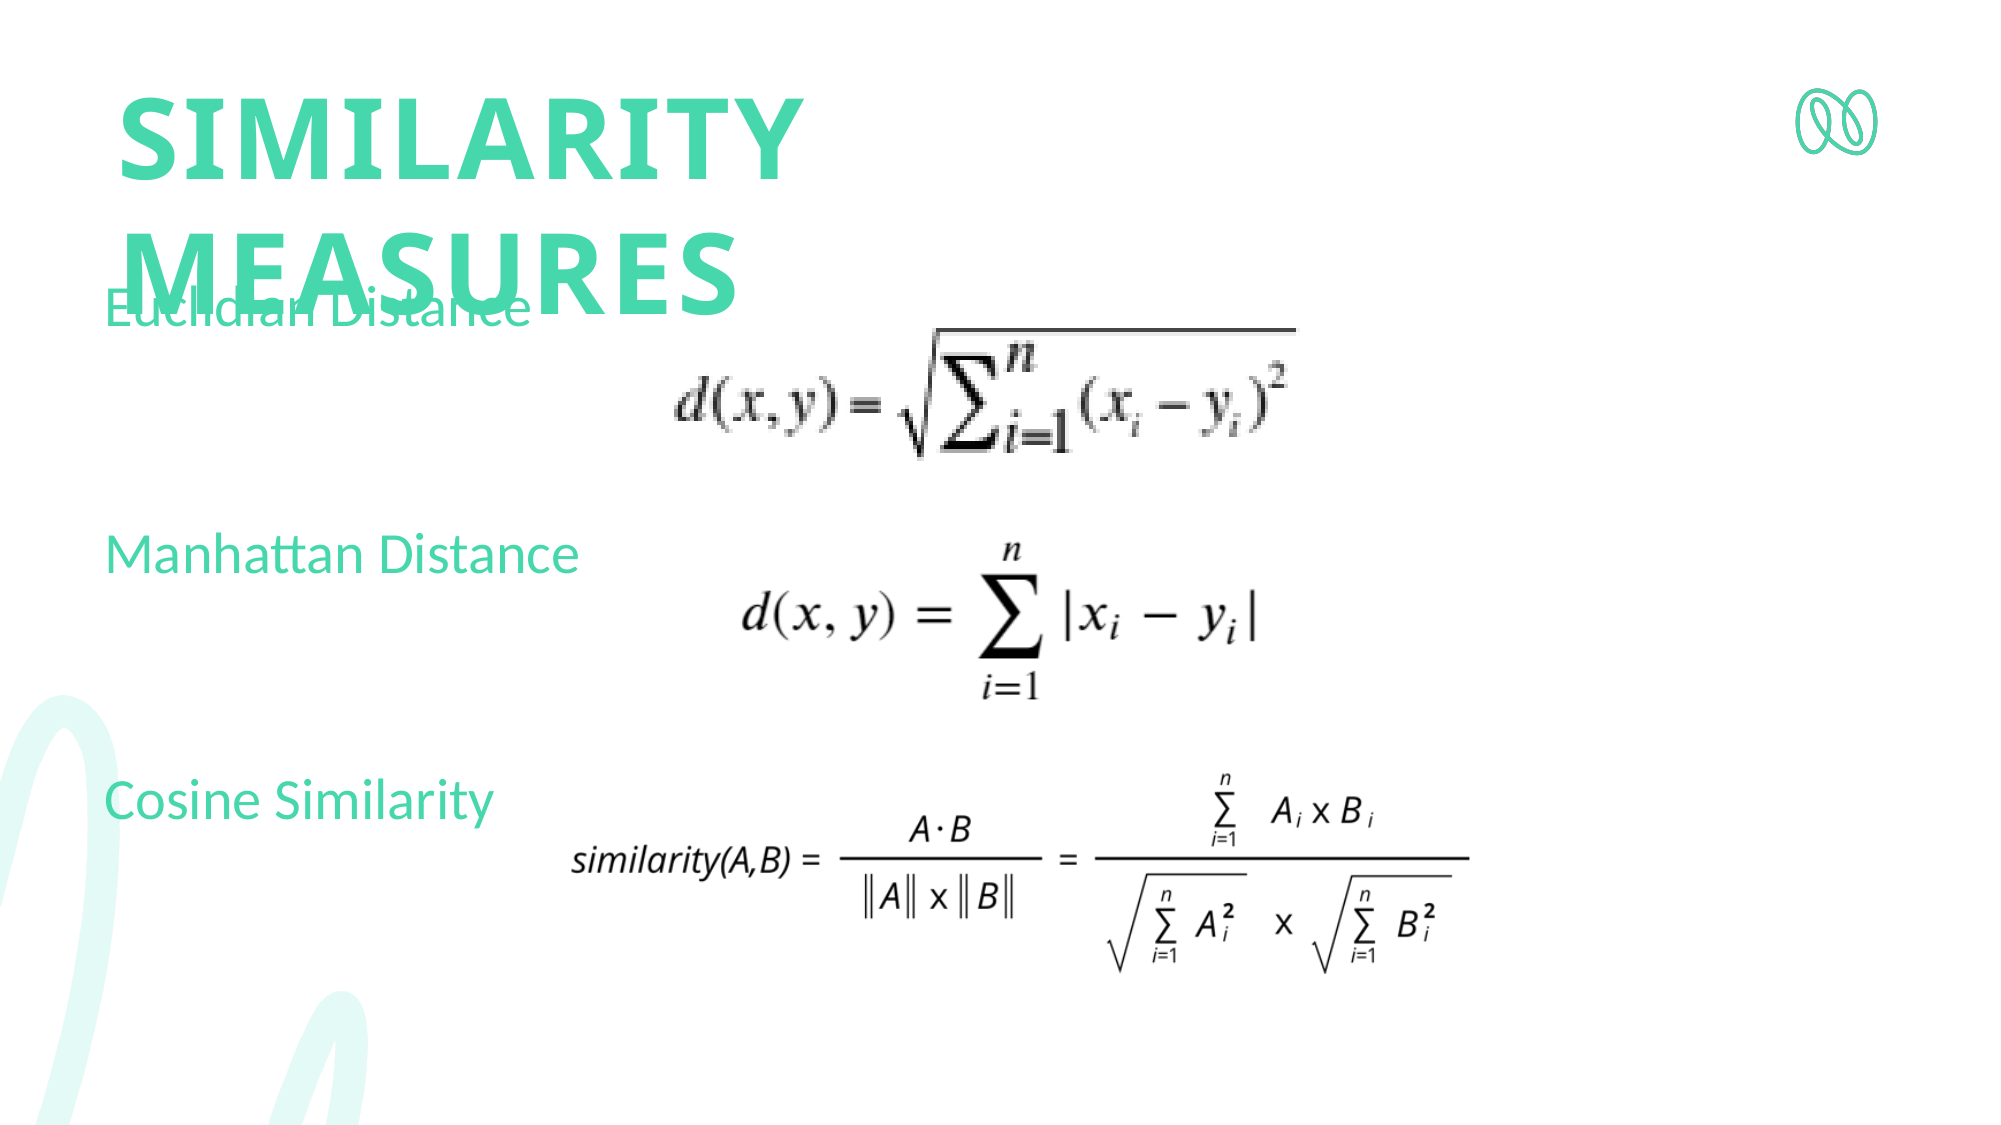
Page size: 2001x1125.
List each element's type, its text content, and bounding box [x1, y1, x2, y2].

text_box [667, 315, 1304, 466]
table_cell Cosine Similarity [89, 768, 1910, 1015]
title SIMILARITY MEASURES [102, 55, 1284, 212]
picture [560, 756, 1481, 997]
picture [1772, 62, 1906, 180]
table_header Euclidian Distance [89, 275, 1910, 522]
table_cell Manhattan Distance [89, 522, 1910, 768]
picture [622, 506, 1419, 739]
